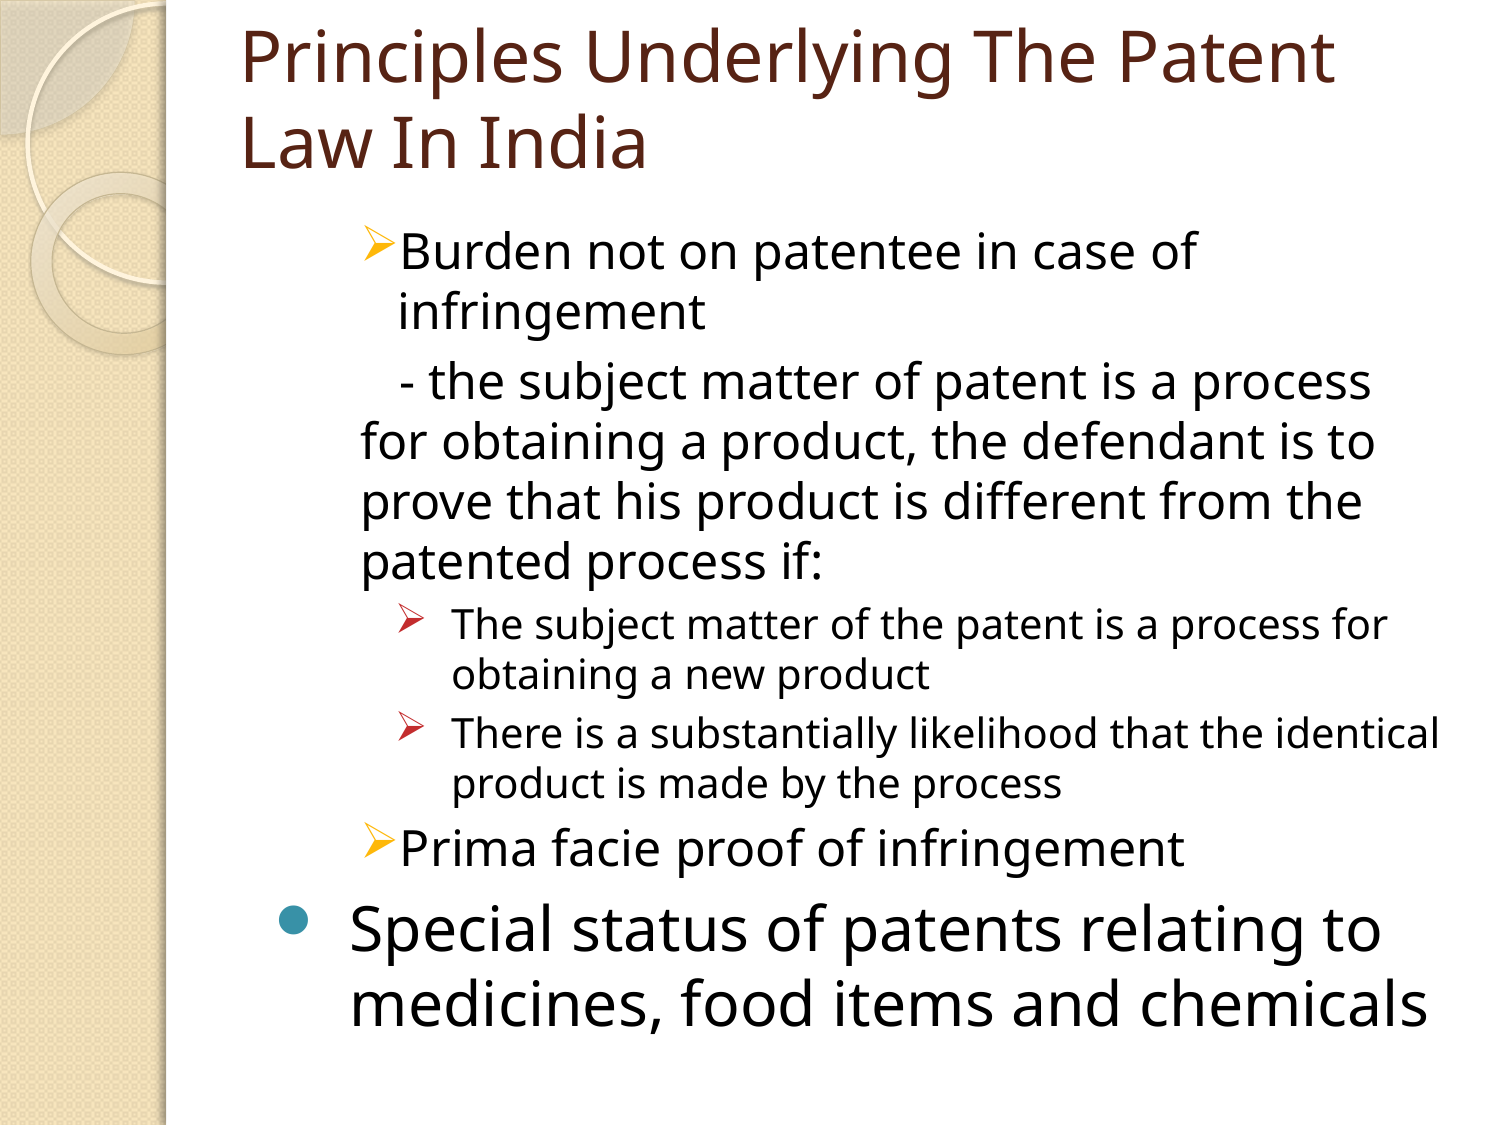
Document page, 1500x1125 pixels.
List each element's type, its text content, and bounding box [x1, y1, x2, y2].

title Principles Underlying The Patent Law In India [225, 3, 1455, 191]
list Burden not on patentee in case of infringement - the subject matter of patent is a process for obtaining a product, the defendant is to prove that his product is different from the patented process if: The subject matter of the patent is a process for obtaining a new product There is a substantially likelihood that the identical product is made by the process Prima facie proof of infringement Special status of patents relating to medicines, food items and chemicals [237, 212, 1468, 1000]
